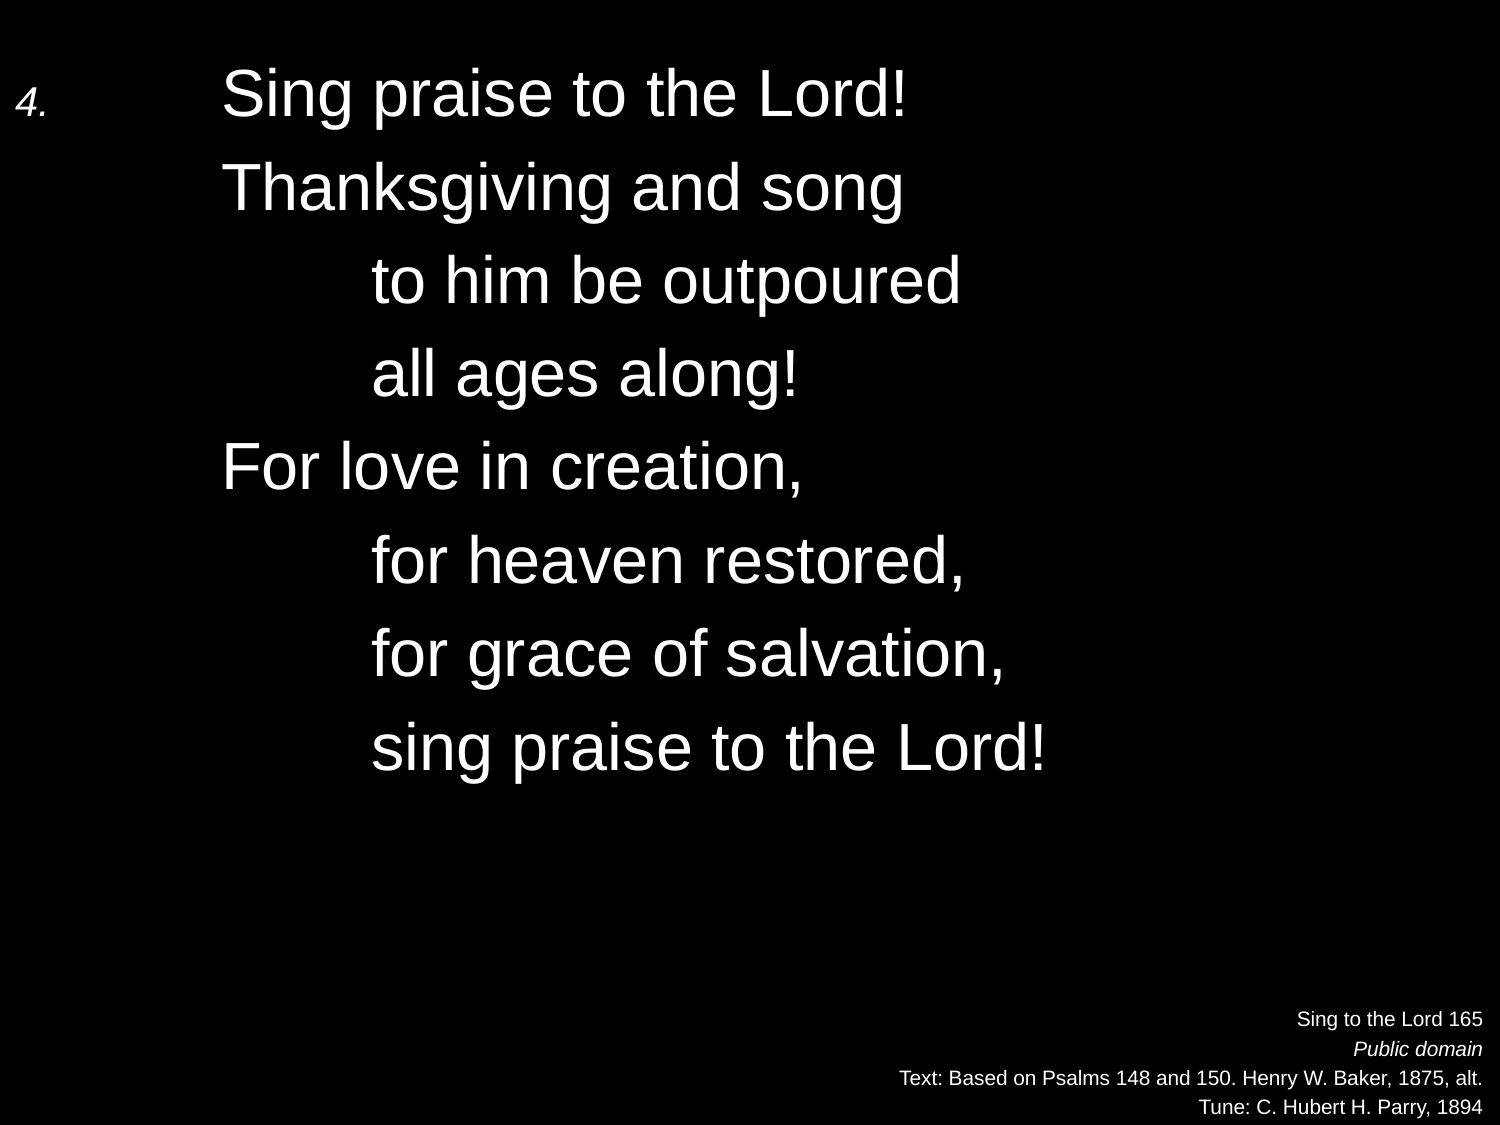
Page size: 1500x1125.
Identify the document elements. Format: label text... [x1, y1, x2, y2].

text_box Sing to the Lord 165 Public domain Text: Based on Psalms 148 and 150. Henry W. Baker, 1875, alt. Tune: C. Hubert H. Parry, 1894 [0, 998, 1498, 1125]
list 4. Sing praise to the Lord! Thanksgiving and song to him be outpoured all ages along! For love in creation, for heaven restored, for grace of salvation, sing praise to the Lord! [0, 42, 1500, 1047]
